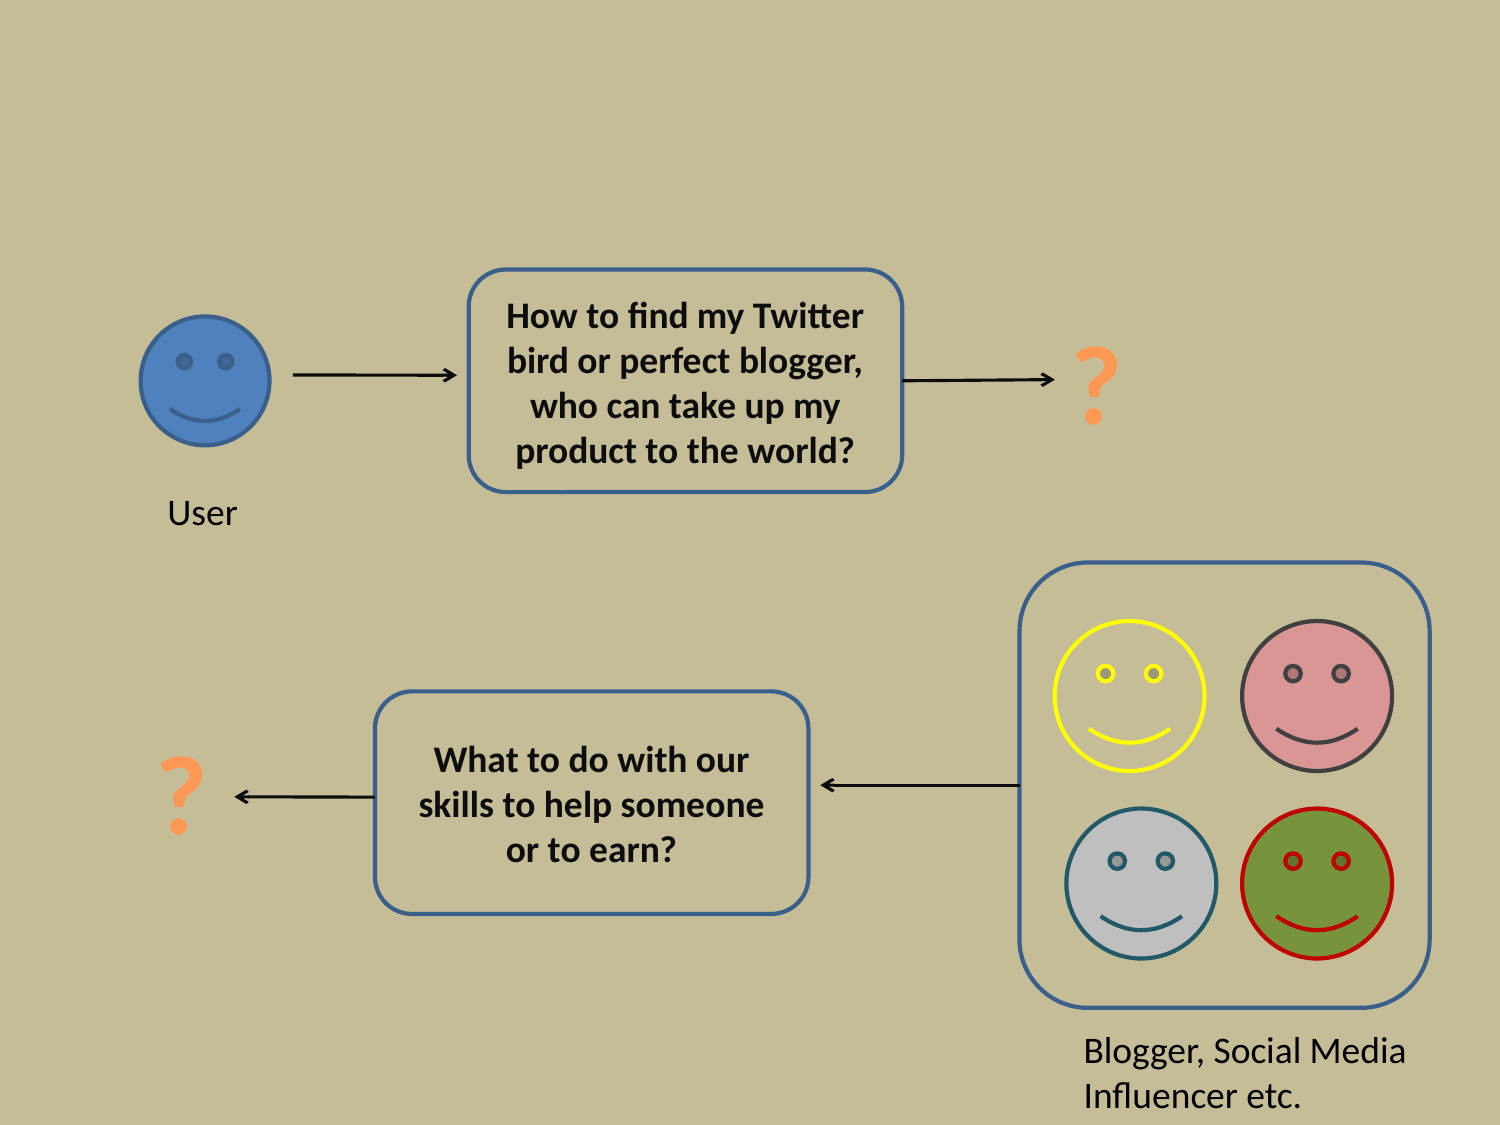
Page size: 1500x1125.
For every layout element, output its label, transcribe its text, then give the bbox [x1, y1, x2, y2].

text_box How to find my Twitter bird or perfect blogger, who can take up my product to the world? [466, 267, 905, 495]
text_box Blogger, Social Media Influencer etc. [1068, 1018, 1431, 1124]
text_box [138, 314, 272, 448]
text_box User [152, 480, 253, 541]
text_box [1017, 560, 1432, 1010]
text_box What to do with our skills to help someone or to earn? [372, 689, 811, 917]
text_box ? [1054, 304, 1138, 455]
text_box ? [140, 714, 224, 865]
